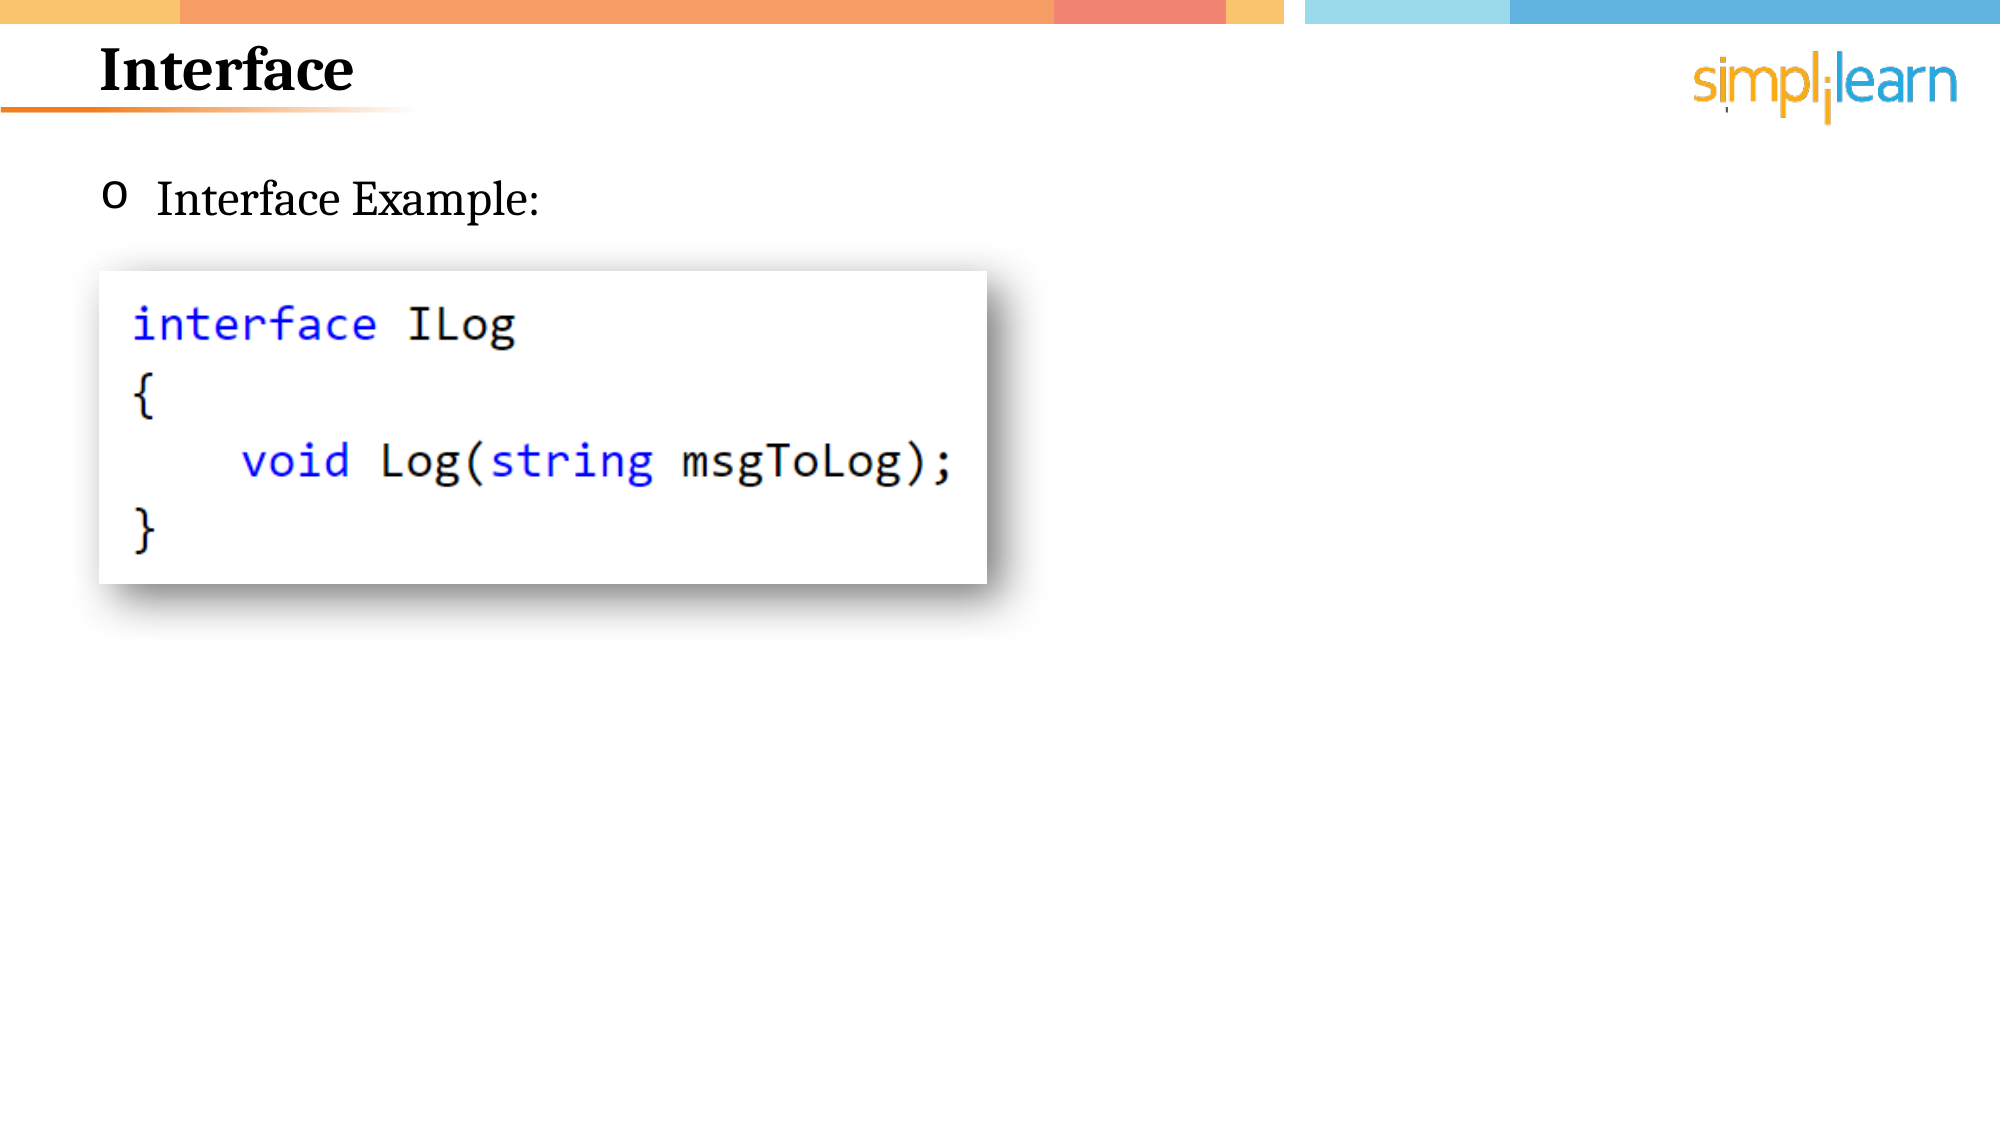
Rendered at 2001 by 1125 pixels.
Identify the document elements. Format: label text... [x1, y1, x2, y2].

picture [0, 47, 1959, 130]
list Interface Example: [99, 135, 1900, 215]
picture [99, 270, 987, 584]
title Interface [99, 27, 1900, 104]
